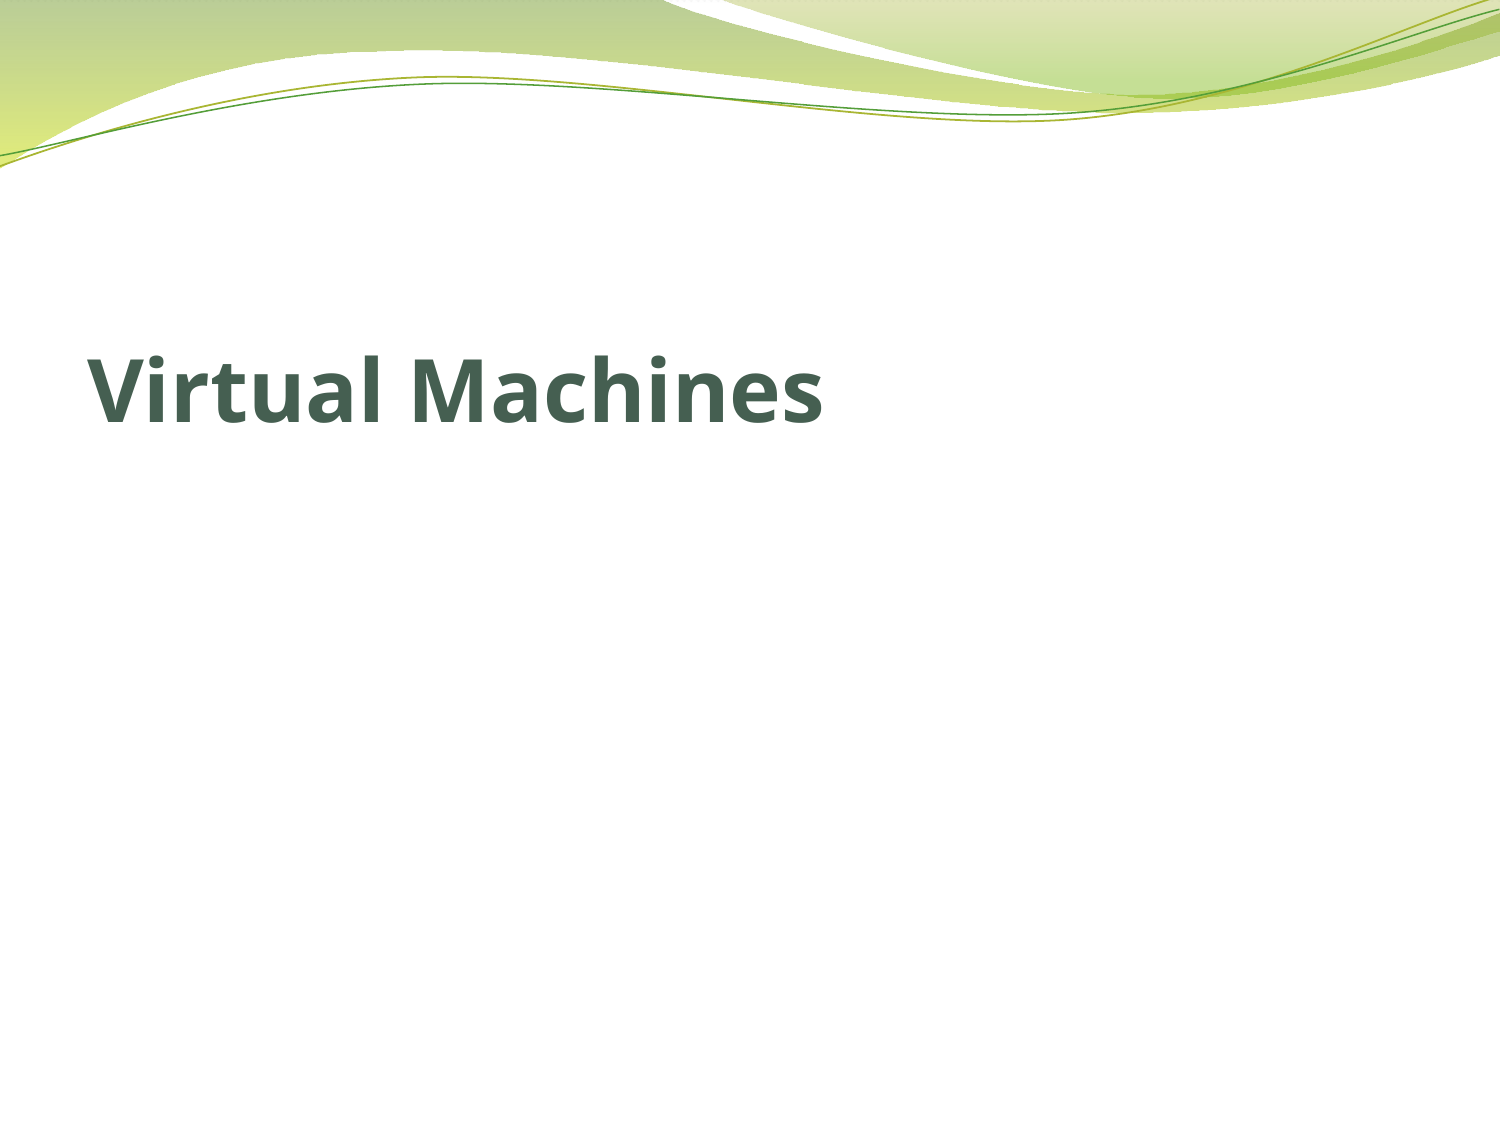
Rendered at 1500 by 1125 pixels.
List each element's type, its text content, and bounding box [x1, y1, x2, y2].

title Virtual Machines [86, 216, 1362, 440]
